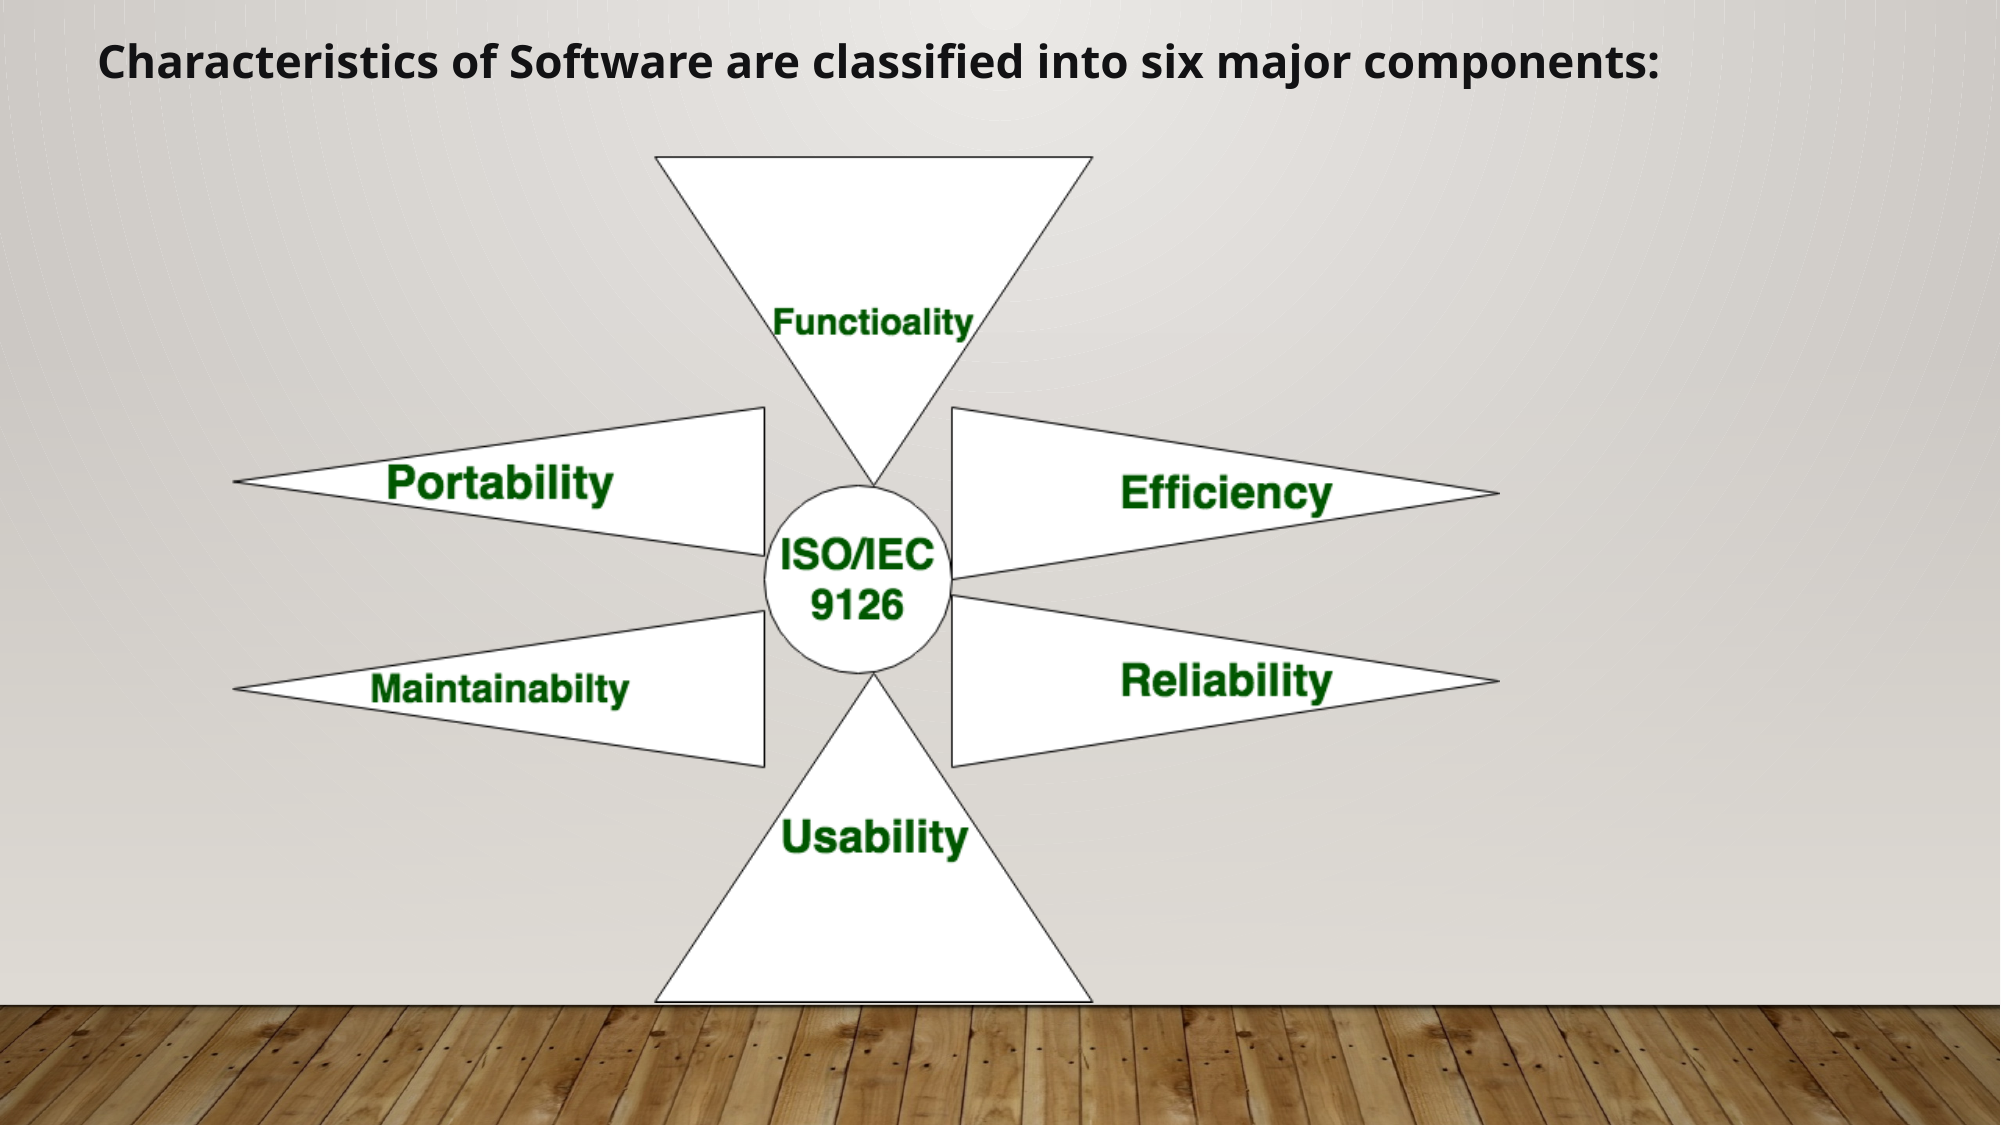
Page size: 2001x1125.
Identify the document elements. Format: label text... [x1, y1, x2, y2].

picture [0, 1005, 2000, 1125]
picture [230, 155, 1501, 1003]
text_box Characteristics of Software are classified into six major components: [82, 25, 1906, 96]
